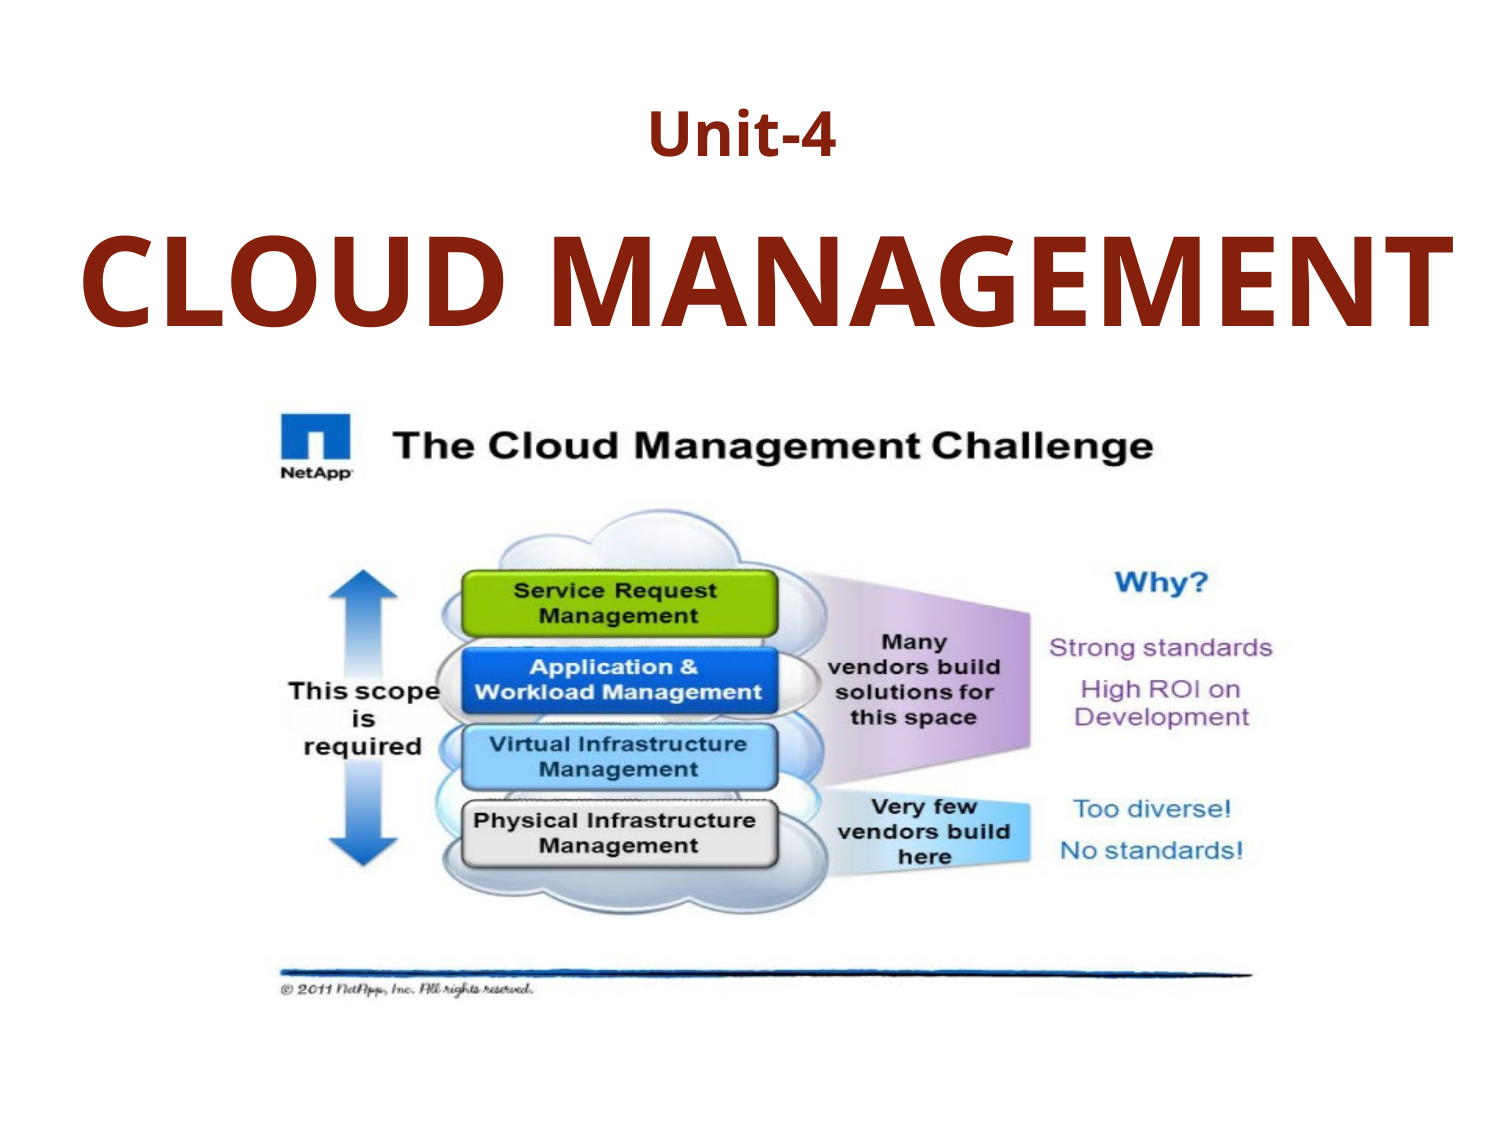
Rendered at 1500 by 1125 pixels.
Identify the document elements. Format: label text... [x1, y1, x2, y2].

title CLOUD MANAGEMENT [46, 229, 1486, 367]
picture [241, 382, 1292, 1007]
text_box Unit-4 [0, 43, 1500, 162]
